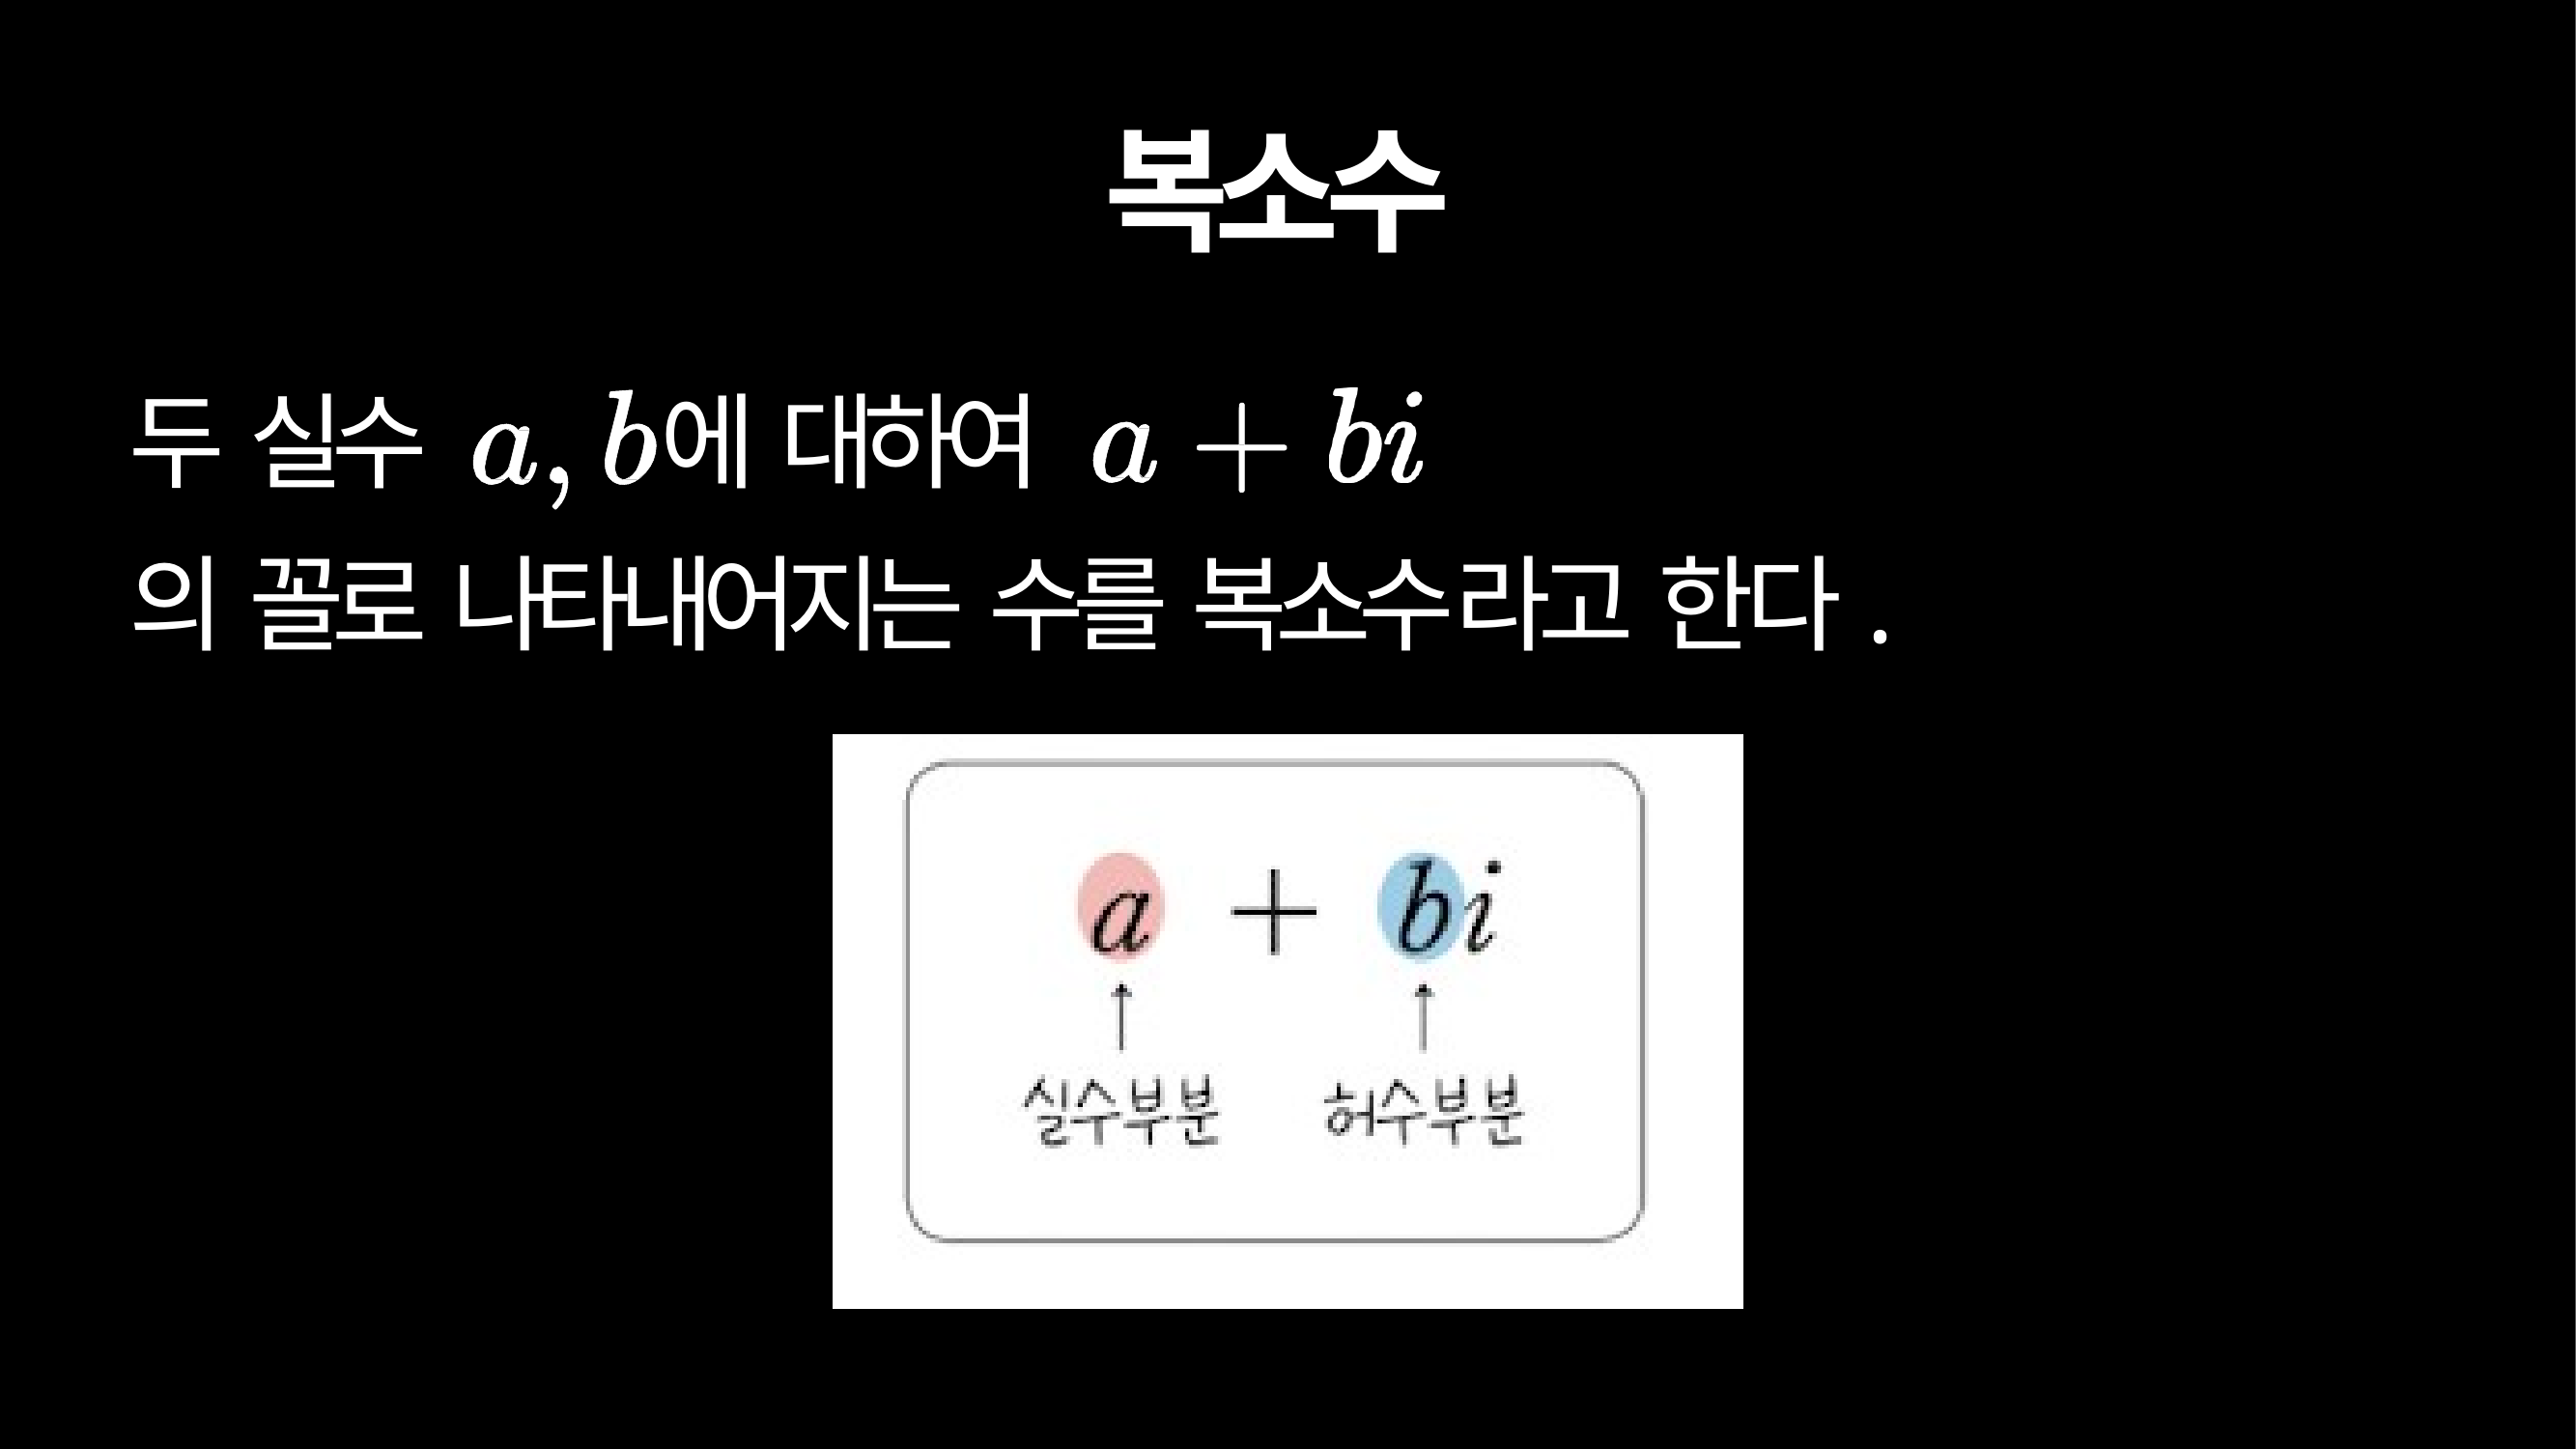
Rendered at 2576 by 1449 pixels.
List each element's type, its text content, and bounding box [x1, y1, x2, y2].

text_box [604, 389, 657, 486]
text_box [550, 467, 569, 510]
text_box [472, 423, 538, 485]
title 복소수 [1102, 103, 1474, 338]
list 두 실수 에 대하여 의 꼴로 나타내어지는 수를 복소수라고 한다. [127, 338, 1985, 1203]
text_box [1092, 387, 1423, 493]
picture [833, 734, 1743, 1309]
